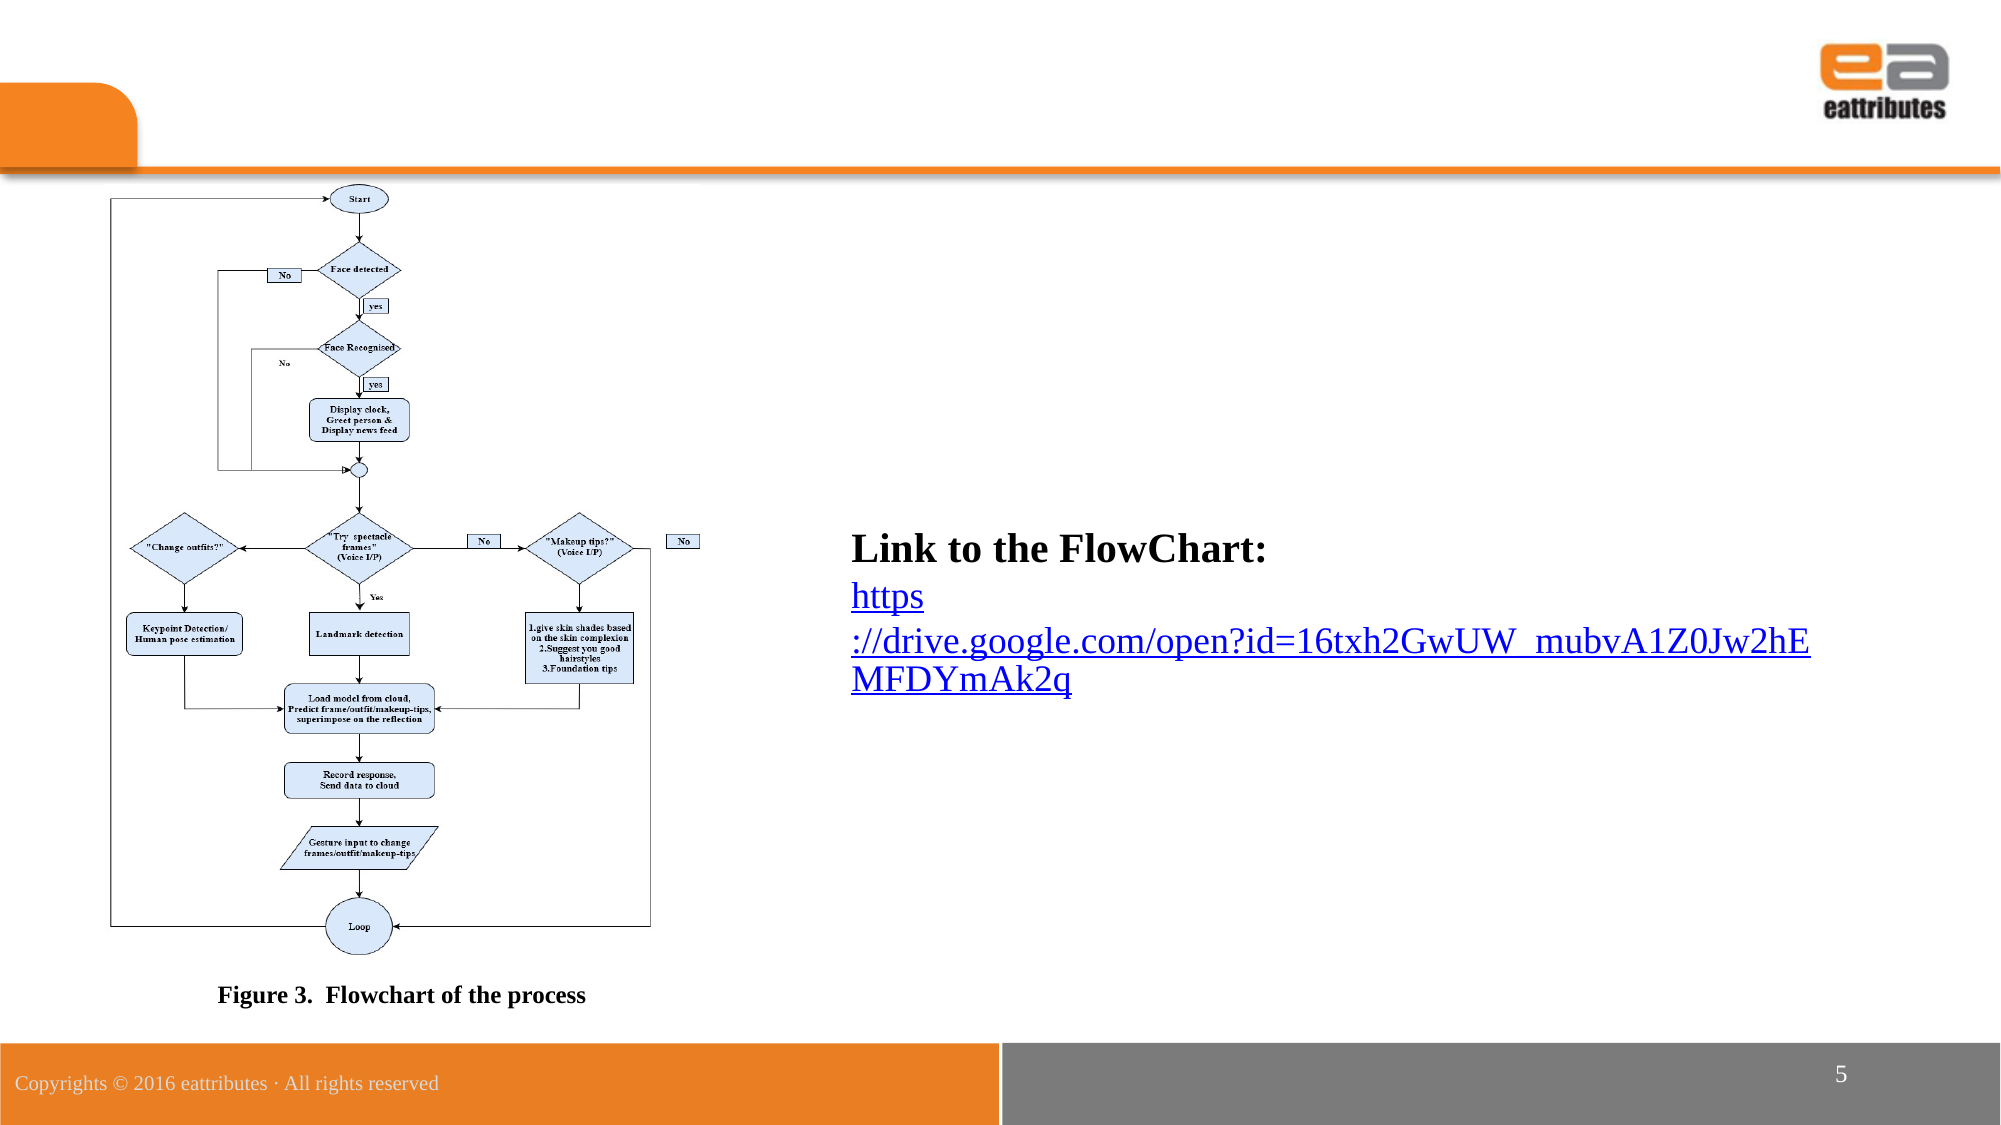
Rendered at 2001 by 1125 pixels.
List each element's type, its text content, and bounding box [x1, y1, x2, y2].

slide_number 5 [1412, 1042, 1863, 1103]
text_box Link to the FlowChart: https://drive.google.com/open?id=16txh2GwUW_mubvA1Z0Jw2hEMFDYmAk2q [836, 513, 1837, 669]
text_box Figure 3. Flowchart of the process [202, 968, 602, 1016]
picture [103, 183, 701, 956]
picture [1816, 39, 1953, 124]
